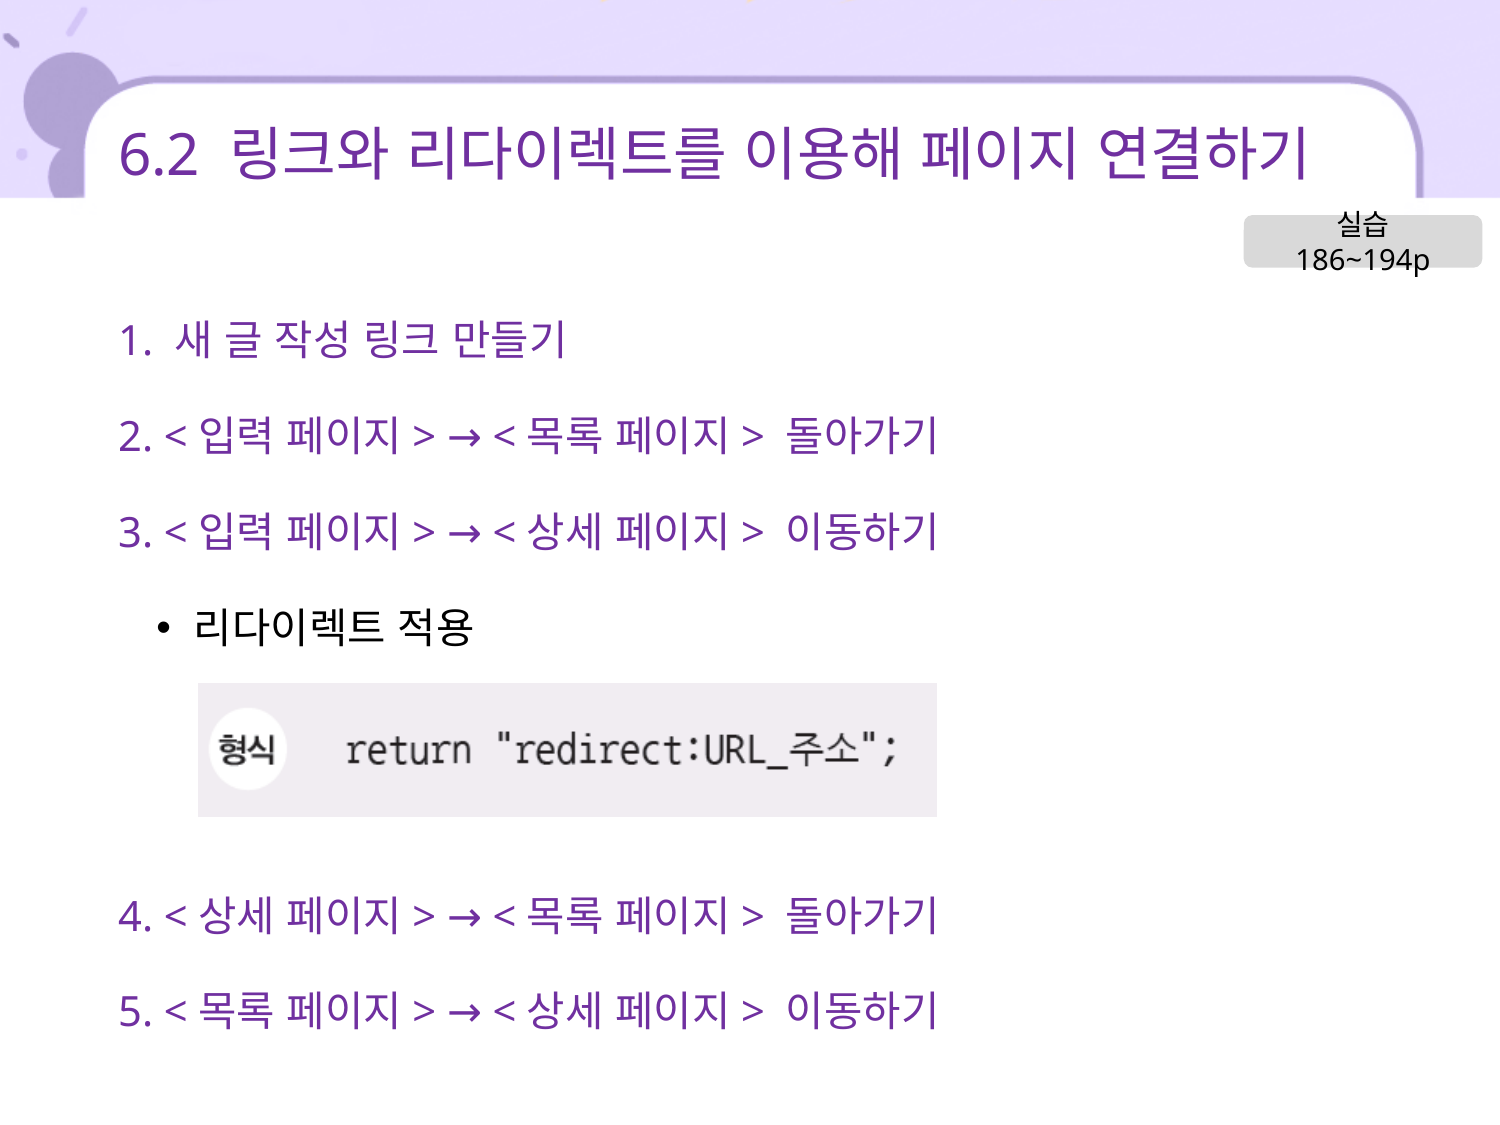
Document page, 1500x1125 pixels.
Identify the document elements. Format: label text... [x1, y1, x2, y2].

text_box 실습 186~194p [1242, 213, 1484, 269]
picture [0, 0, 1500, 1125]
list 1. 새 글 작성 링크 만들기 2. <입력 페이지> → <목록 페이지> 돌아가기 3. <입력 페이지> → <상세 페이지> 이동하기 리다이렉트 적용 4. <상세 페이지> → <목록 페이지> 돌아가기 5. <목록 페이지> → <상세 페이지> 이동하기 [103, 281, 1397, 1109]
title 6.2 링크와 리다이렉트를 이용해 페이지 연결하기 [103, 75, 1397, 238]
